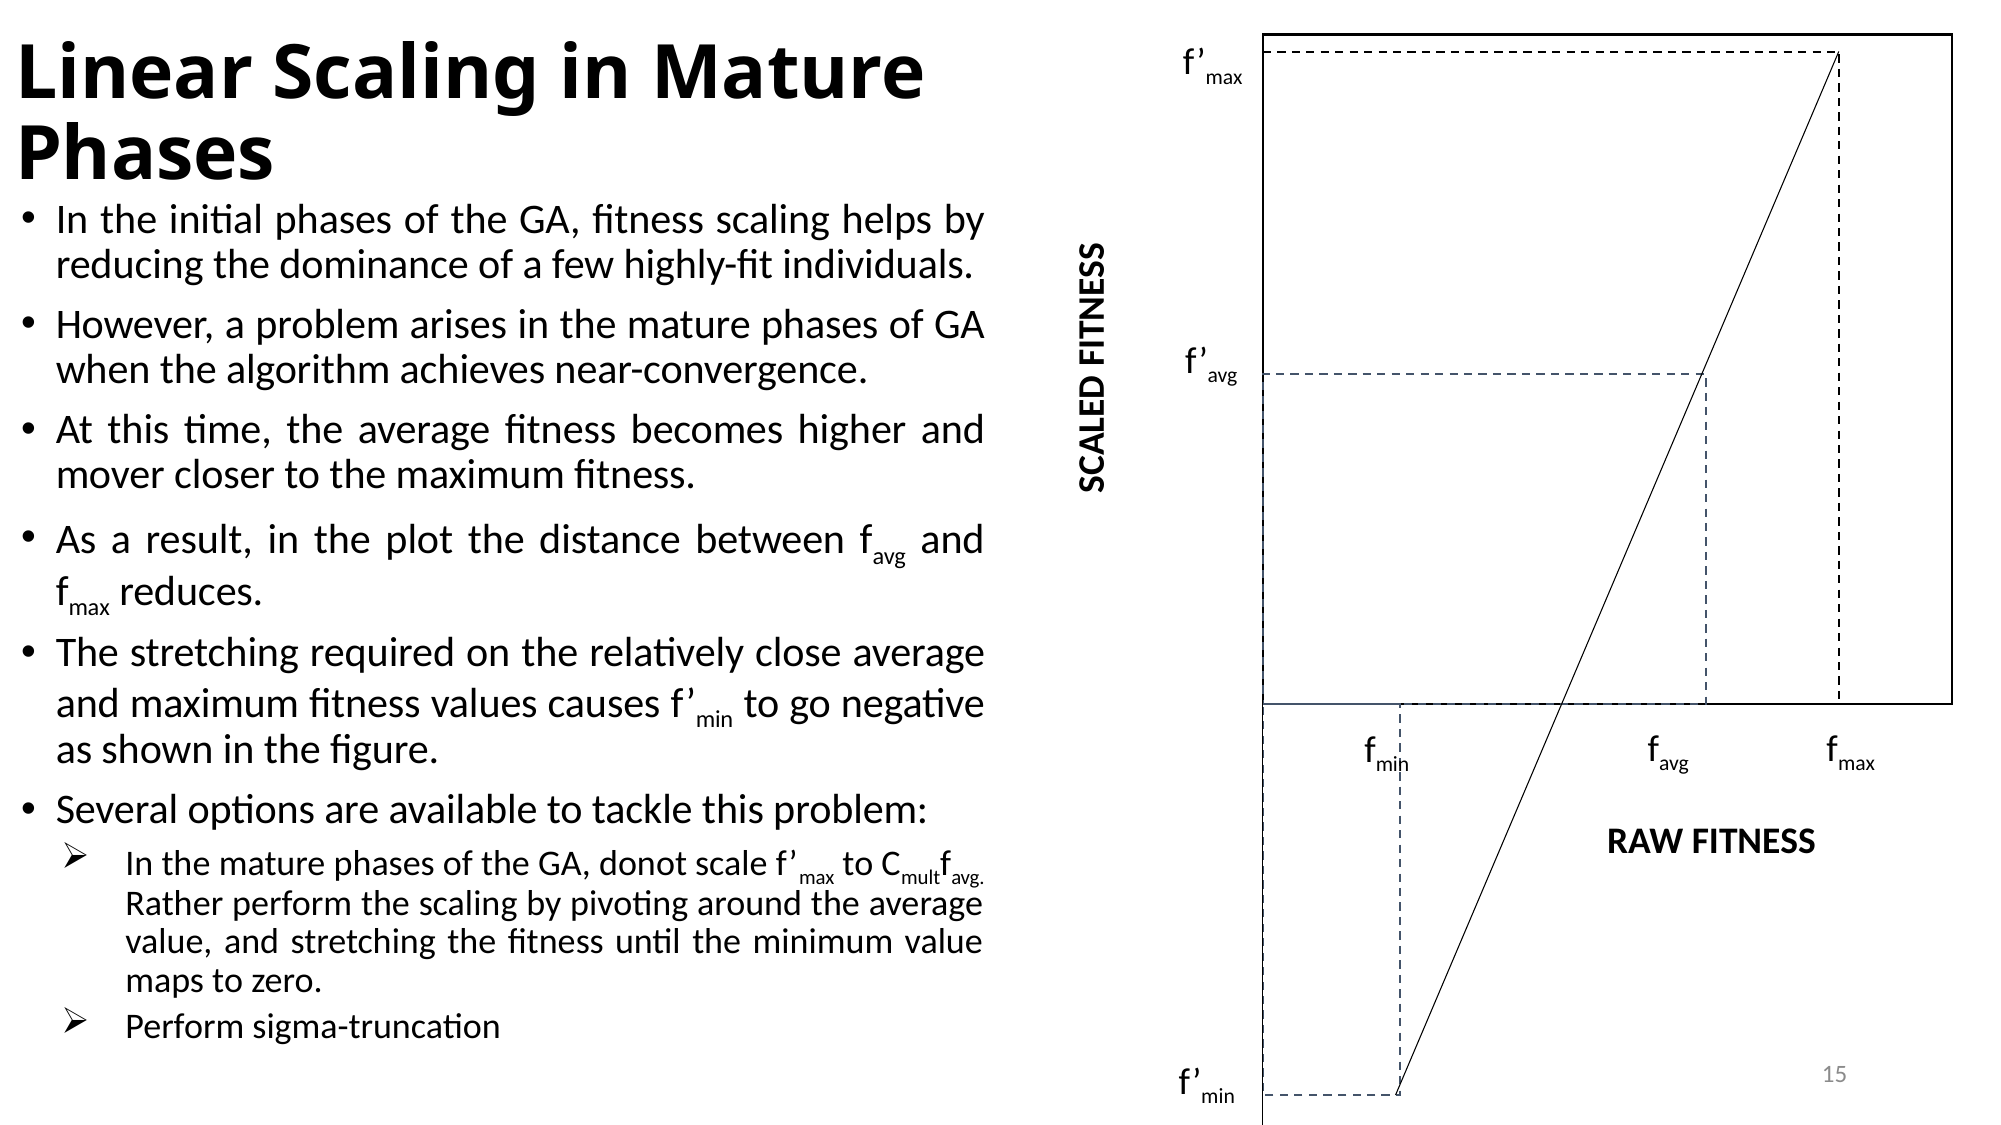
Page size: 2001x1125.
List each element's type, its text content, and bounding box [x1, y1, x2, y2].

list In the initial phases of the GA, fitness scaling helps by reducing the dominance of a few highly-fit individuals. However, a problem arises in the mature phases of GA when the algorithm achieves near-convergence. At this time, the average fitness becomes higher and mover closer to the maximum fitness. As a result, in the plot the distance between favg and fmax reduces. The stretching required on the relatively close average and maximum fitness values causes f’min to go negative as shown in the figure. Several options are available to tackle this problem: In the mature phases of the GA, donot scale f’max to Cmultfavg. Rather perform the scaling by pivoting around the average value, and stretching the fitness until the minimum value maps to zero. Perform sigma-truncation [6, 189, 1000, 1111]
title Linear Scaling in Mature Phases [0, 6, 1140, 224]
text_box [1059, 30, 1953, 1125]
